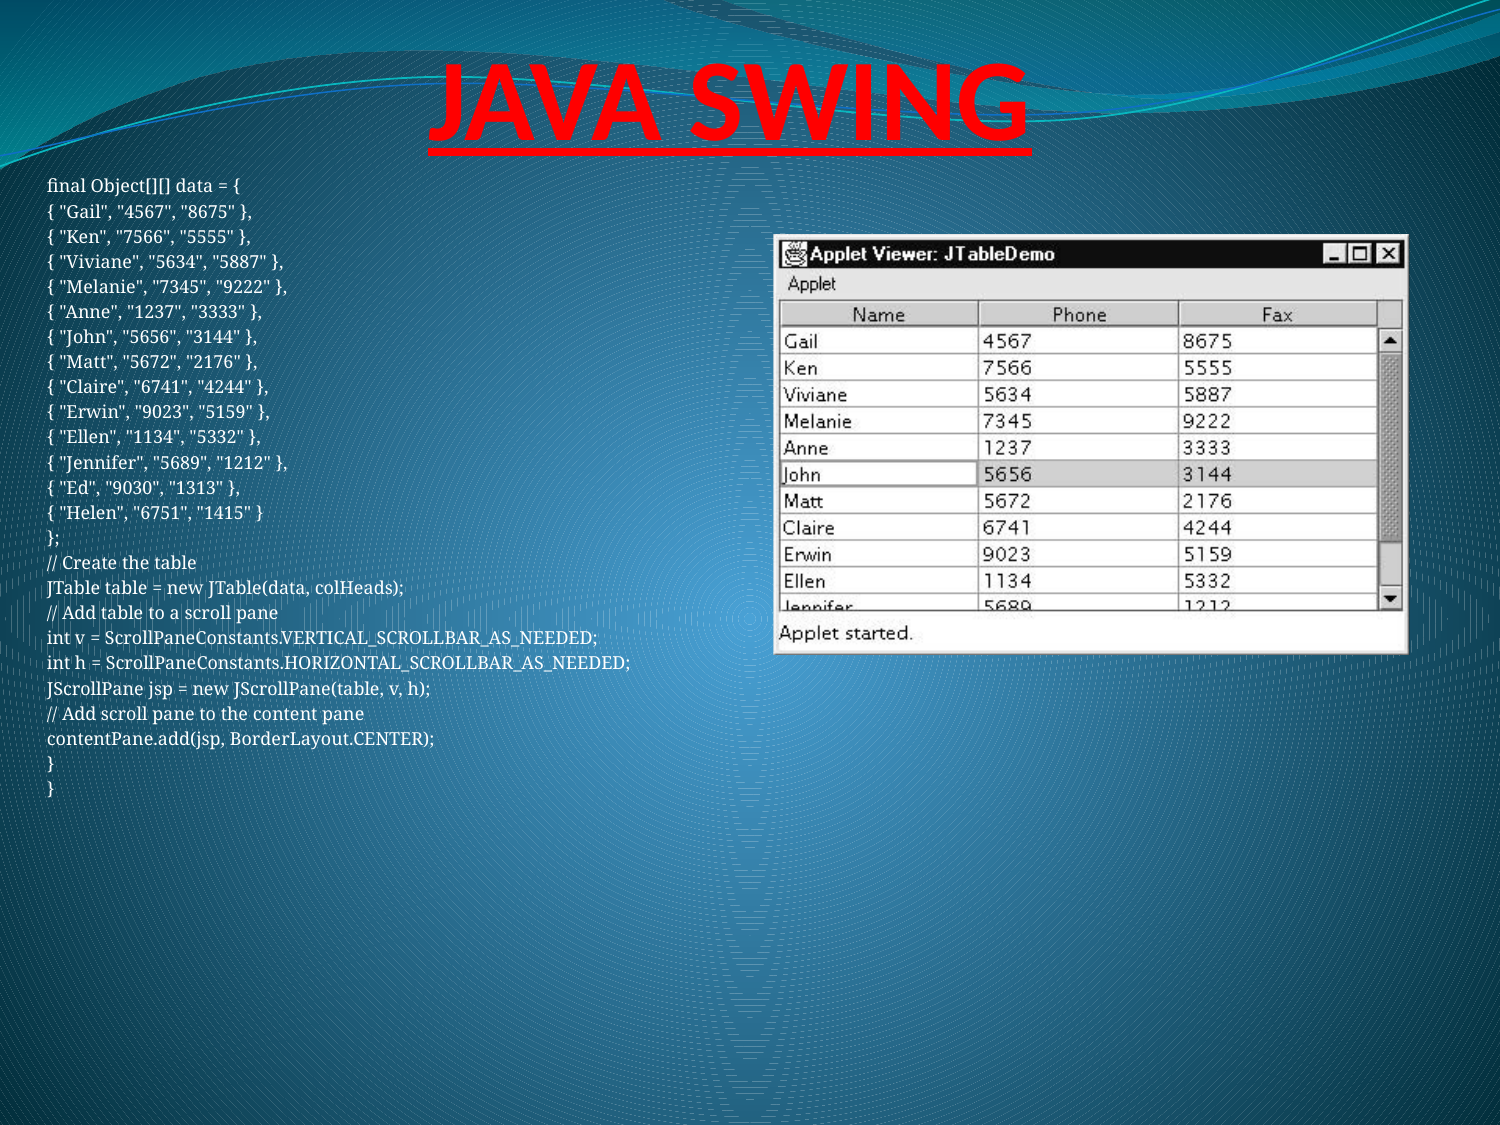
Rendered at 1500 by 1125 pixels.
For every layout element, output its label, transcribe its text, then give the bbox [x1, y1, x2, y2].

picture [773, 234, 1410, 655]
subtitle final Object[][] data = { { "Gail", "4567", "8675" }, { "Ken", "7566", "5555" }, { "Viviane", "5634", "5887" }, { "Melanie", "7345", "9222" }, { "Anne", "1237", "3333" }, { "John", "5656", "3144" }, { "Matt", "5672", "2176" }, { "Claire", "6741", "4244" }, { "Erwin", "9023", "5159" }, { "Ellen", "1134", "5332" }, { "Jennifer", "5689", "1212" }, { "Ed", "9030", "1313" }, { "Helen", "6751", "1415" } }; // Create the table JTable table = new JTable(data, colHeads); // Add table to a scroll pane int v = ScrollPaneConstants.VERTICAL_SCROLLBAR_AS_NEEDED; int h = ScrollPaneConstants.HORIZONTAL_SCROLLBAR_AS_NEEDED; JScrollPane jsp = new JScrollPane(table, v, h); // Add scroll pane to the content pane contentPane.add(jsp, BorderLayout.CENTER); } } [46, 152, 1376, 818]
title JAVA SWING [87, 23, 1376, 152]
